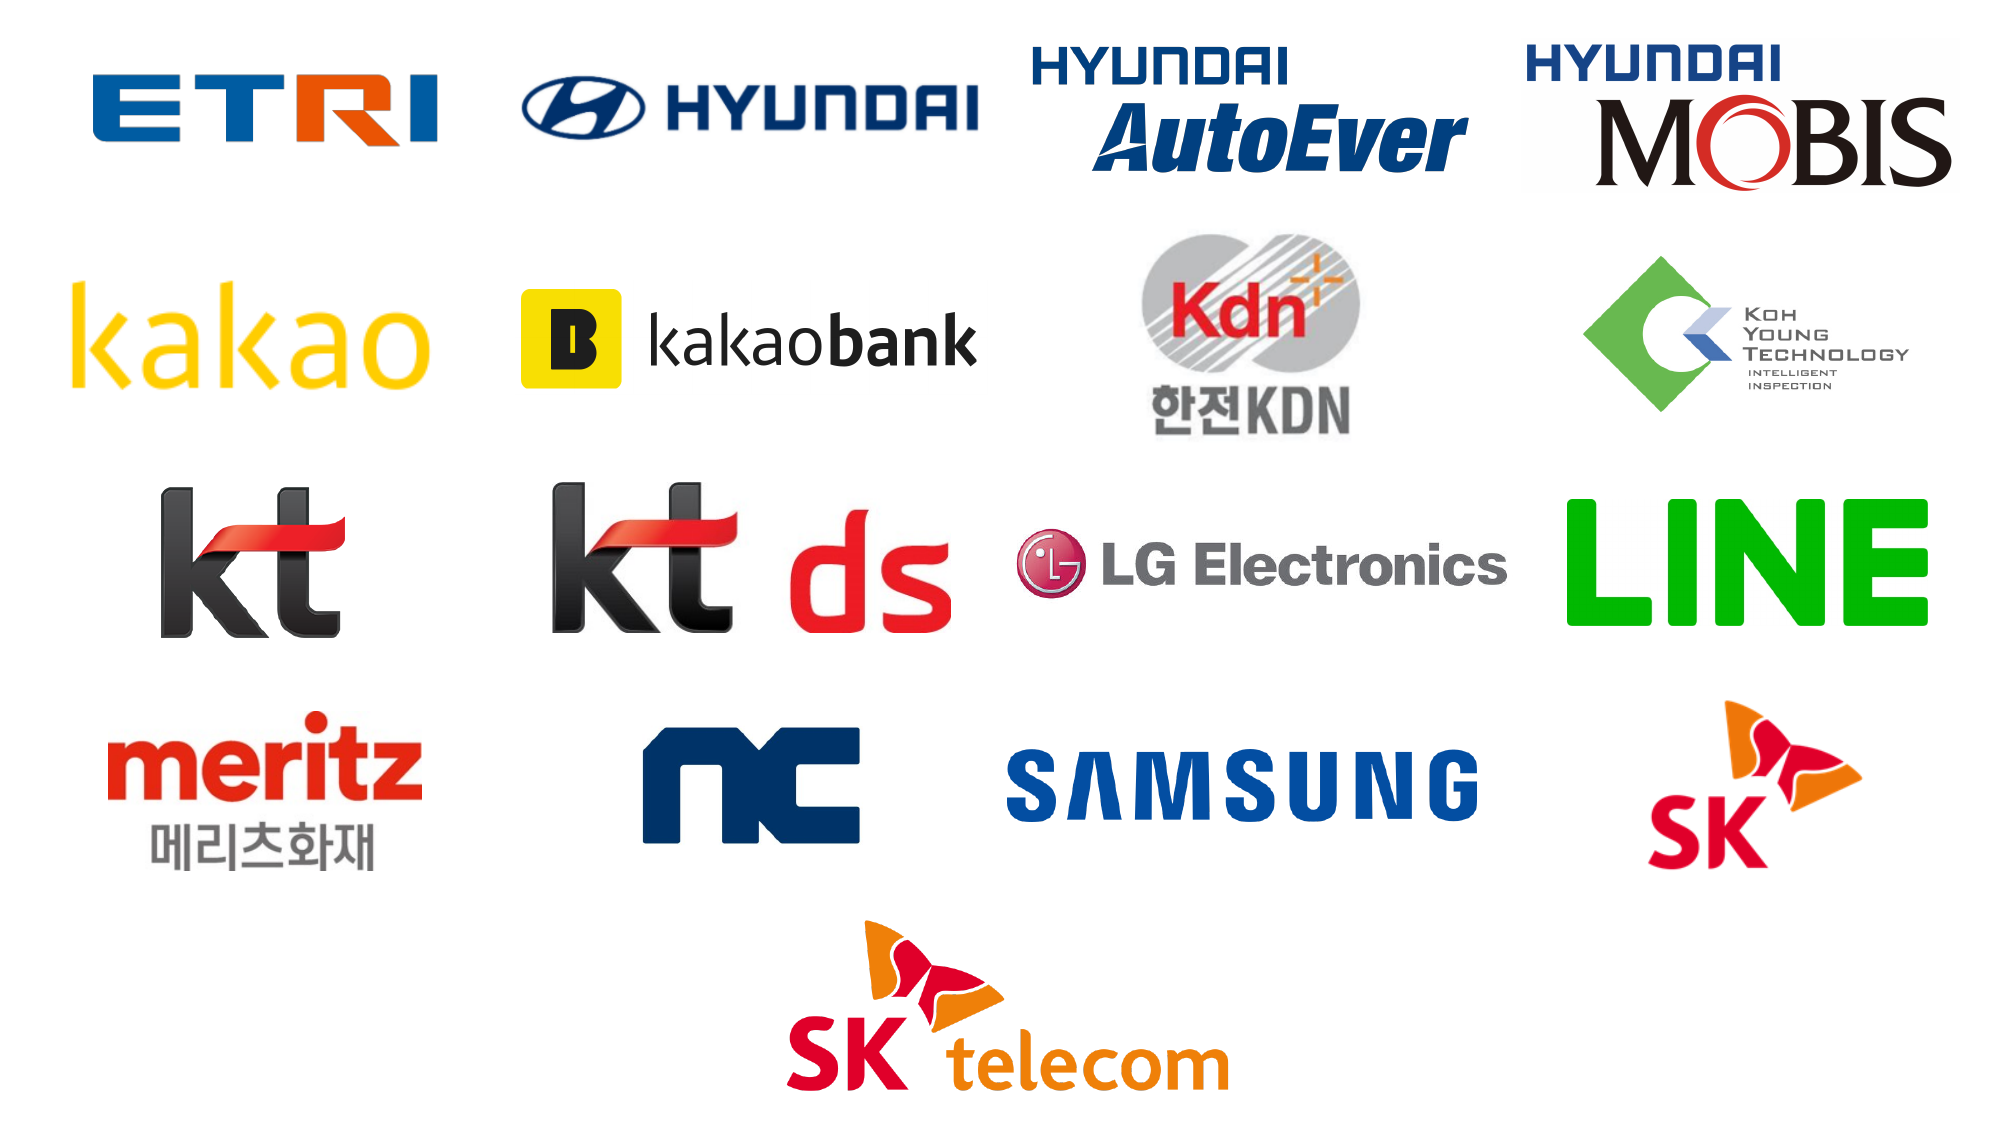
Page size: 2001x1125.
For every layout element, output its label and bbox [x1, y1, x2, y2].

picture [1573, 234, 1921, 441]
picture [552, 482, 951, 633]
picture [514, 280, 988, 395]
picture [999, 504, 1524, 620]
picture [514, 70, 988, 149]
picture [1521, 38, 1960, 193]
picture [53, 254, 446, 421]
picture [1029, 43, 1472, 176]
picture [1007, 749, 1477, 822]
picture [1567, 499, 1928, 626]
picture [1110, 219, 1392, 451]
picture [786, 920, 1229, 1091]
picture [600, 683, 902, 887]
picture [158, 482, 348, 643]
picture [1618, 683, 1877, 887]
picture [108, 711, 422, 871]
picture [64, 34, 465, 185]
